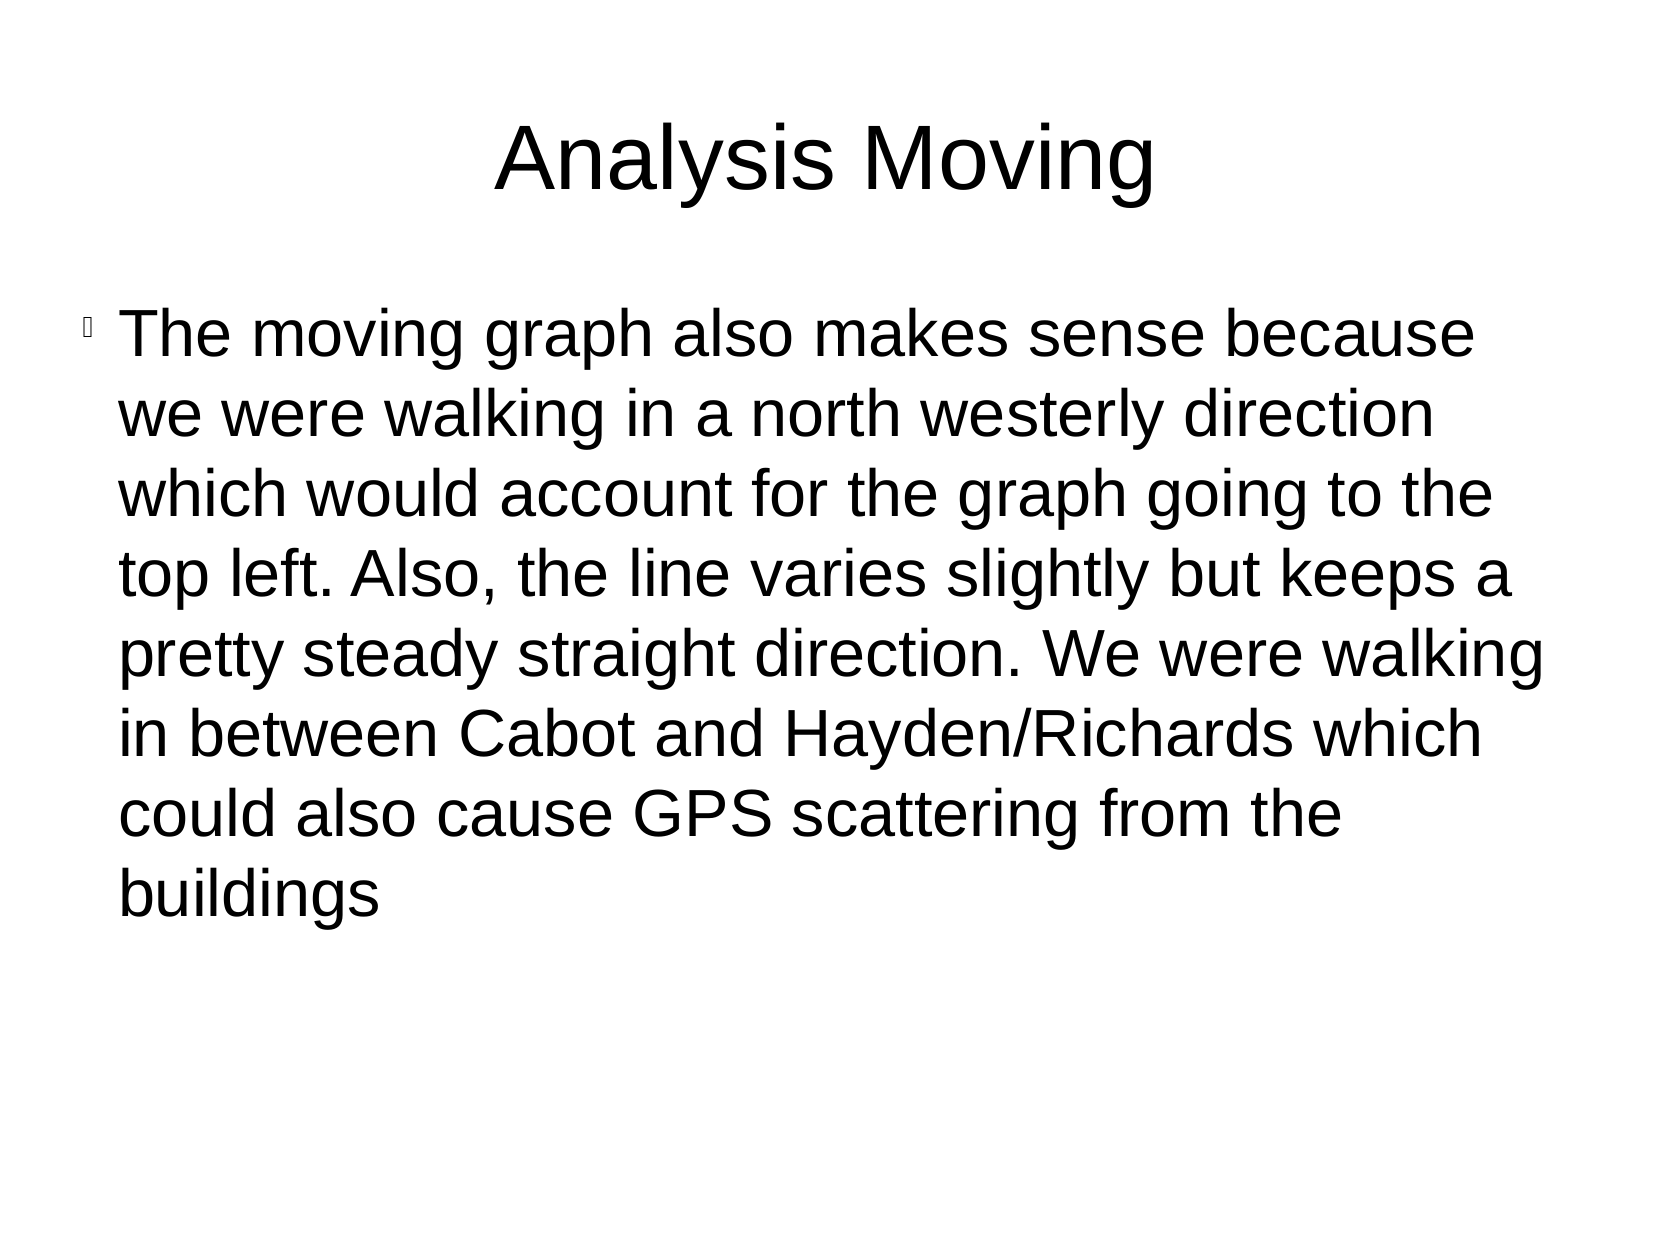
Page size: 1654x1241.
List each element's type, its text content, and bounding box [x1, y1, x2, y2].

text_box Analysis Moving [82, 49, 1571, 257]
text_box The moving graph also makes sense because we were walking in a north westerly direction which would account for the graph going to the top left. Also, the line varies slightly but keeps a pretty steady straight direction. We were walking in between Cabot and Hayden/Richards which could also cause GPS scattering from the buildings [82, 290, 1571, 1010]
